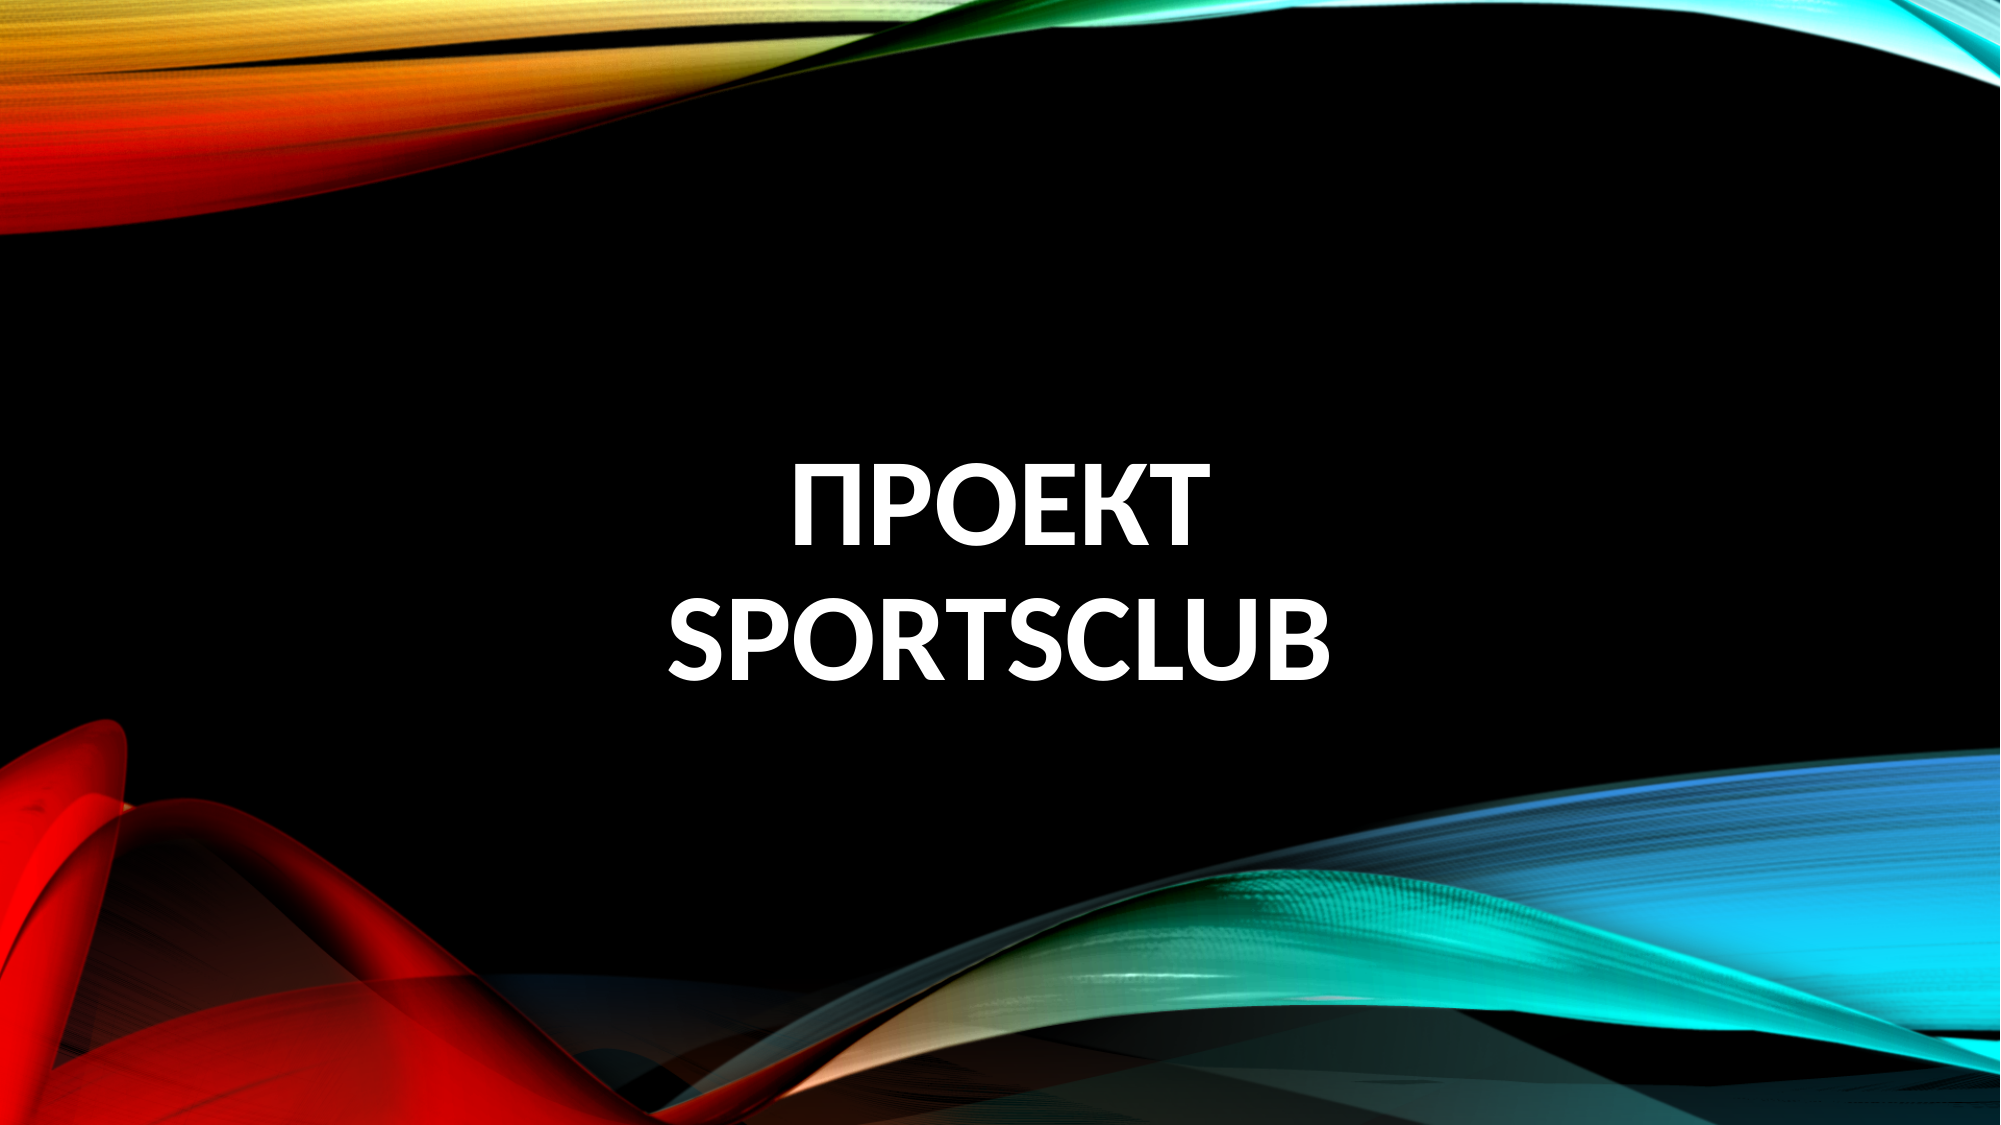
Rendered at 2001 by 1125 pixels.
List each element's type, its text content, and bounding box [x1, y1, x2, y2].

title Проект SportsClub [225, 259, 1775, 866]
picture [0, 717, 2000, 1125]
picture [0, 0, 2000, 237]
